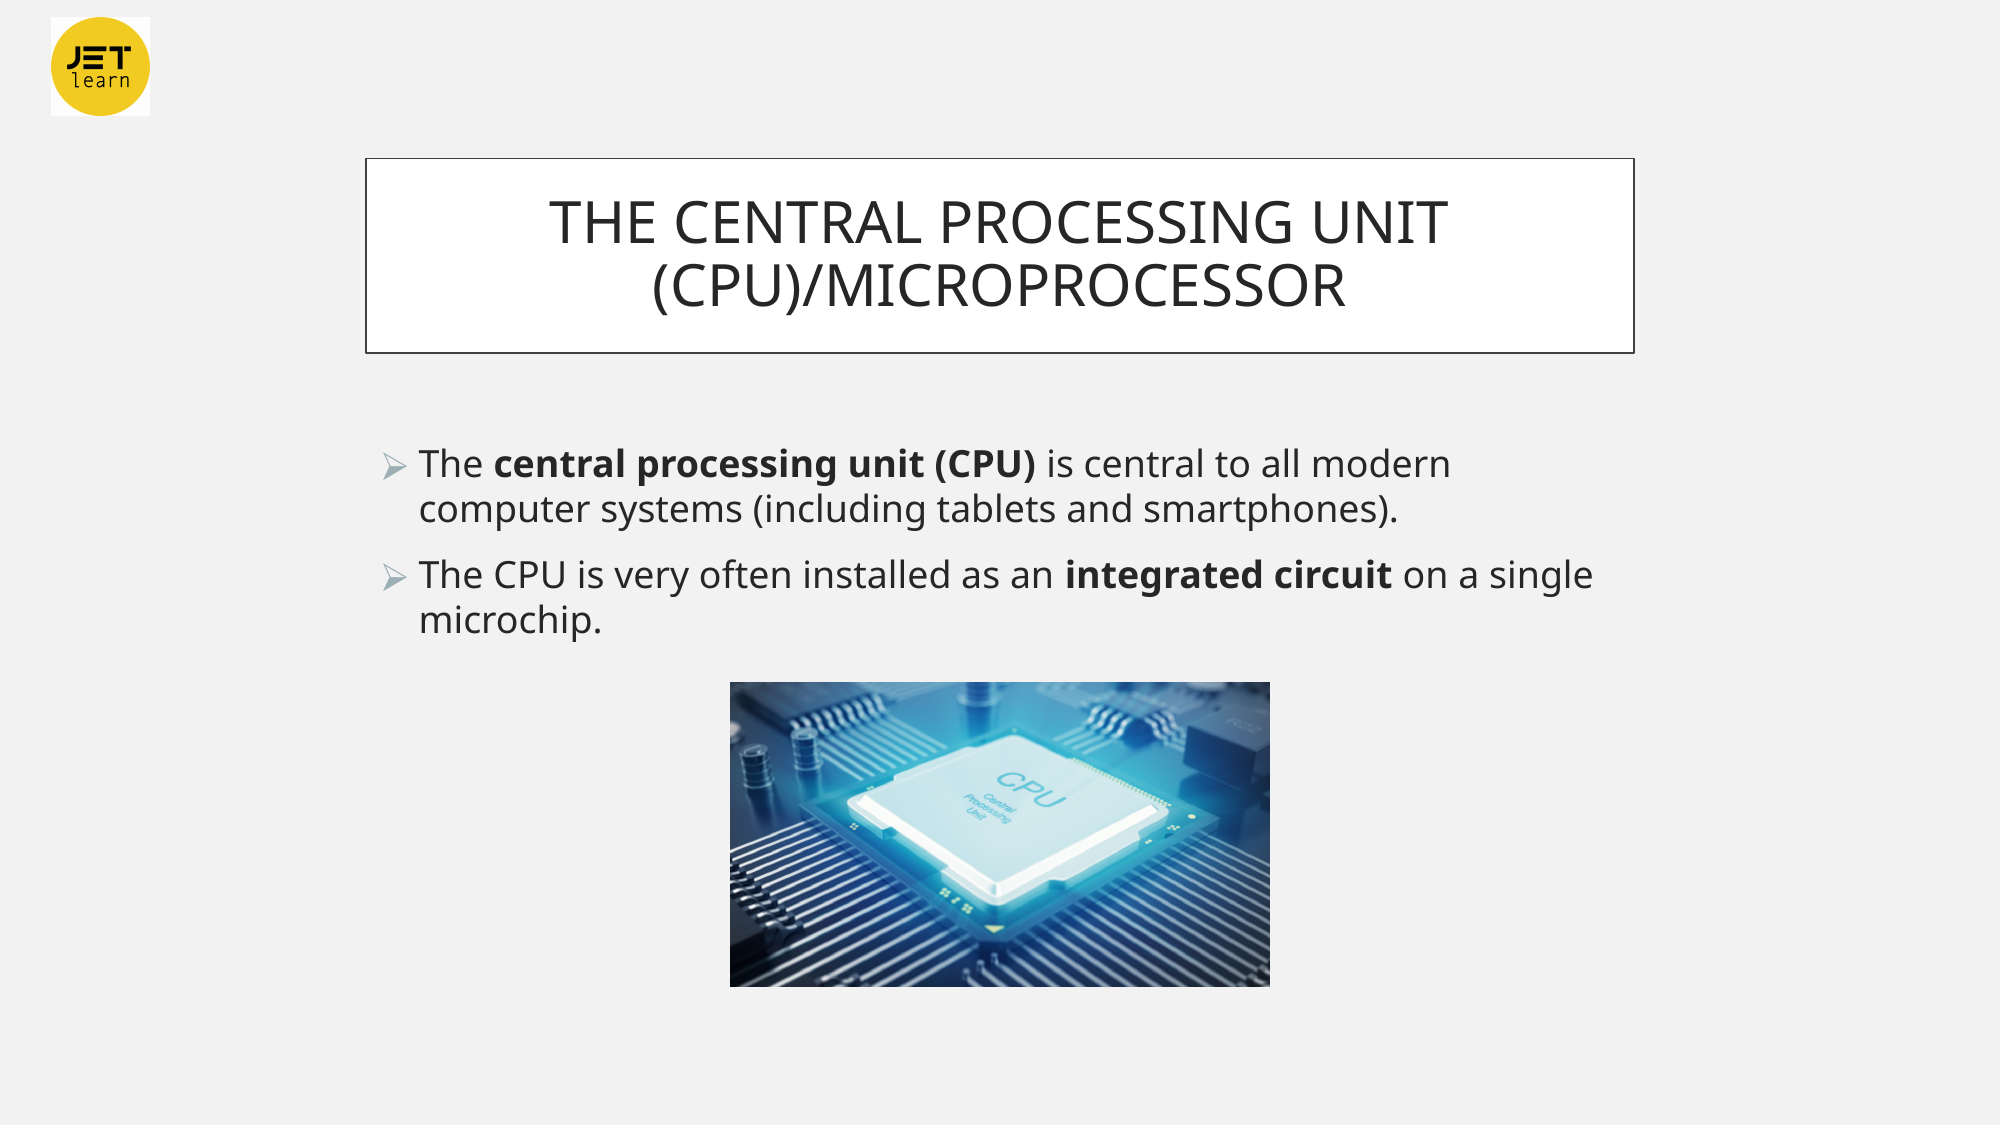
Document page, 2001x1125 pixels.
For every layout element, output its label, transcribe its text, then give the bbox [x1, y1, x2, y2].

list The central processing unit (CPU) is central to all modern computer systems (including tablets and smartphones). The CPU is very often installed as an integrated circuit on a single microchip. [366, 432, 1634, 942]
picture [730, 682, 1270, 987]
title THE CENTRAL PROCESSING UNIT (CPU)/MICROPROCESSOR [363, 156, 1637, 356]
picture [50, 17, 151, 117]
